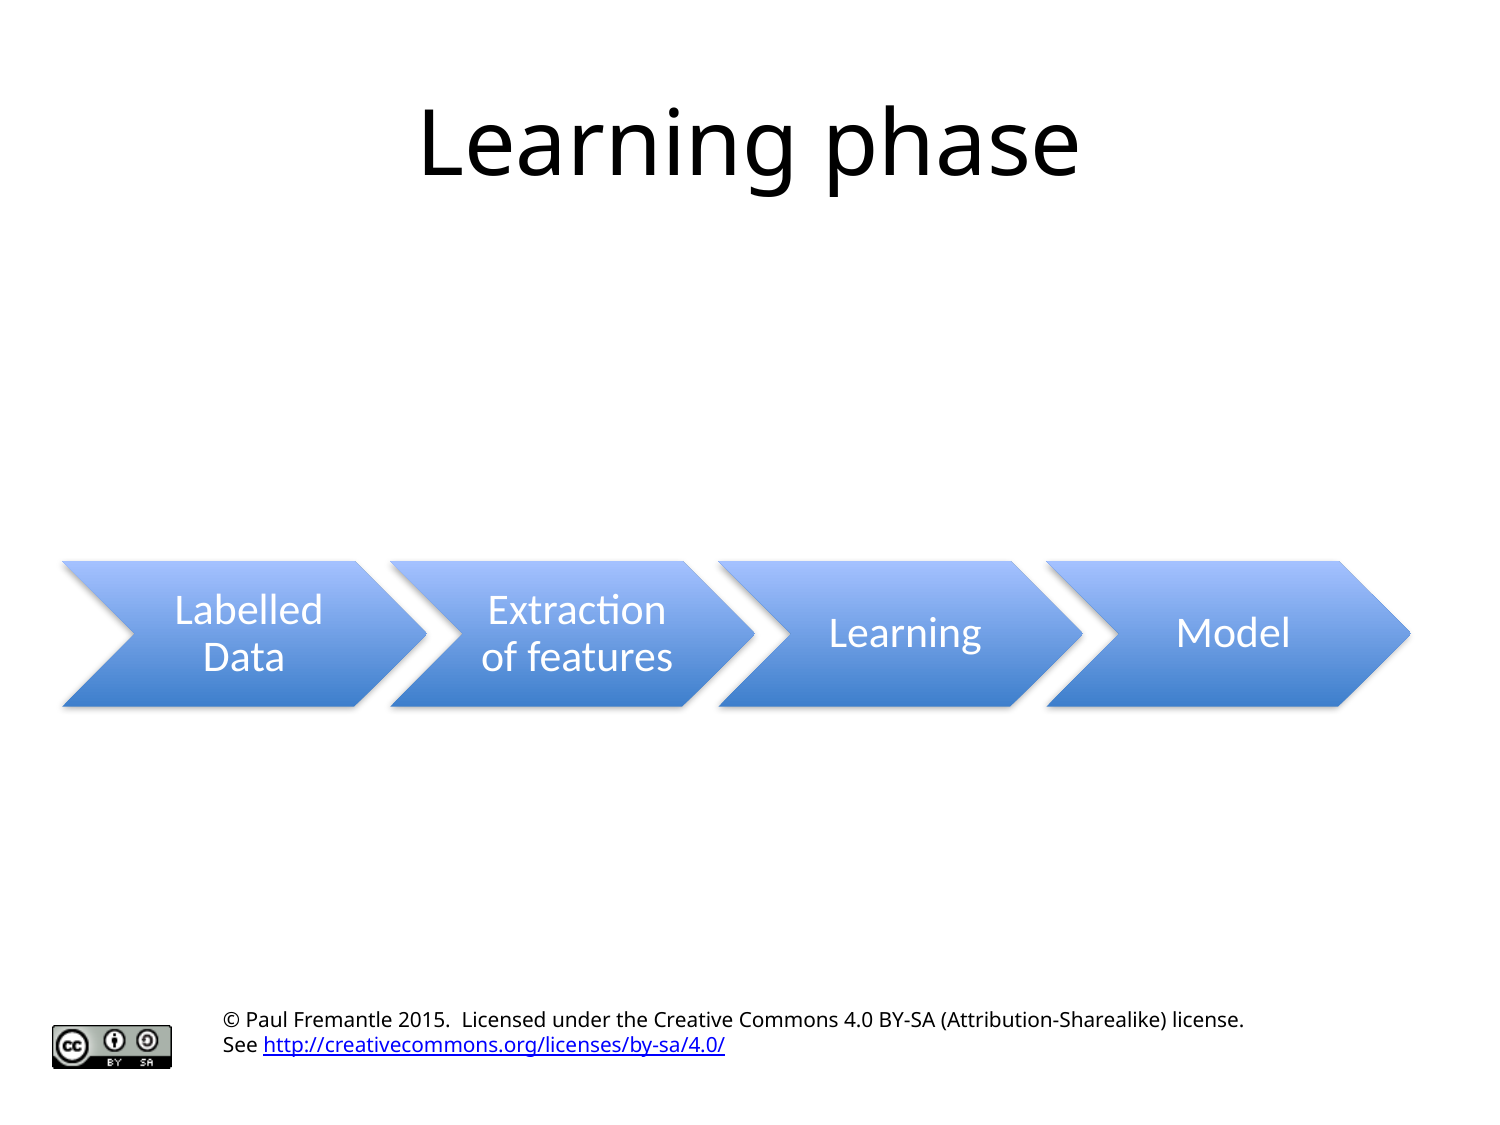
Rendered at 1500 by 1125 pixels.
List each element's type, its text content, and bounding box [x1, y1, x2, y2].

title Learning phase [75, 45, 1425, 233]
picture [52, 1025, 172, 1069]
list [61, 262, 1412, 1006]
